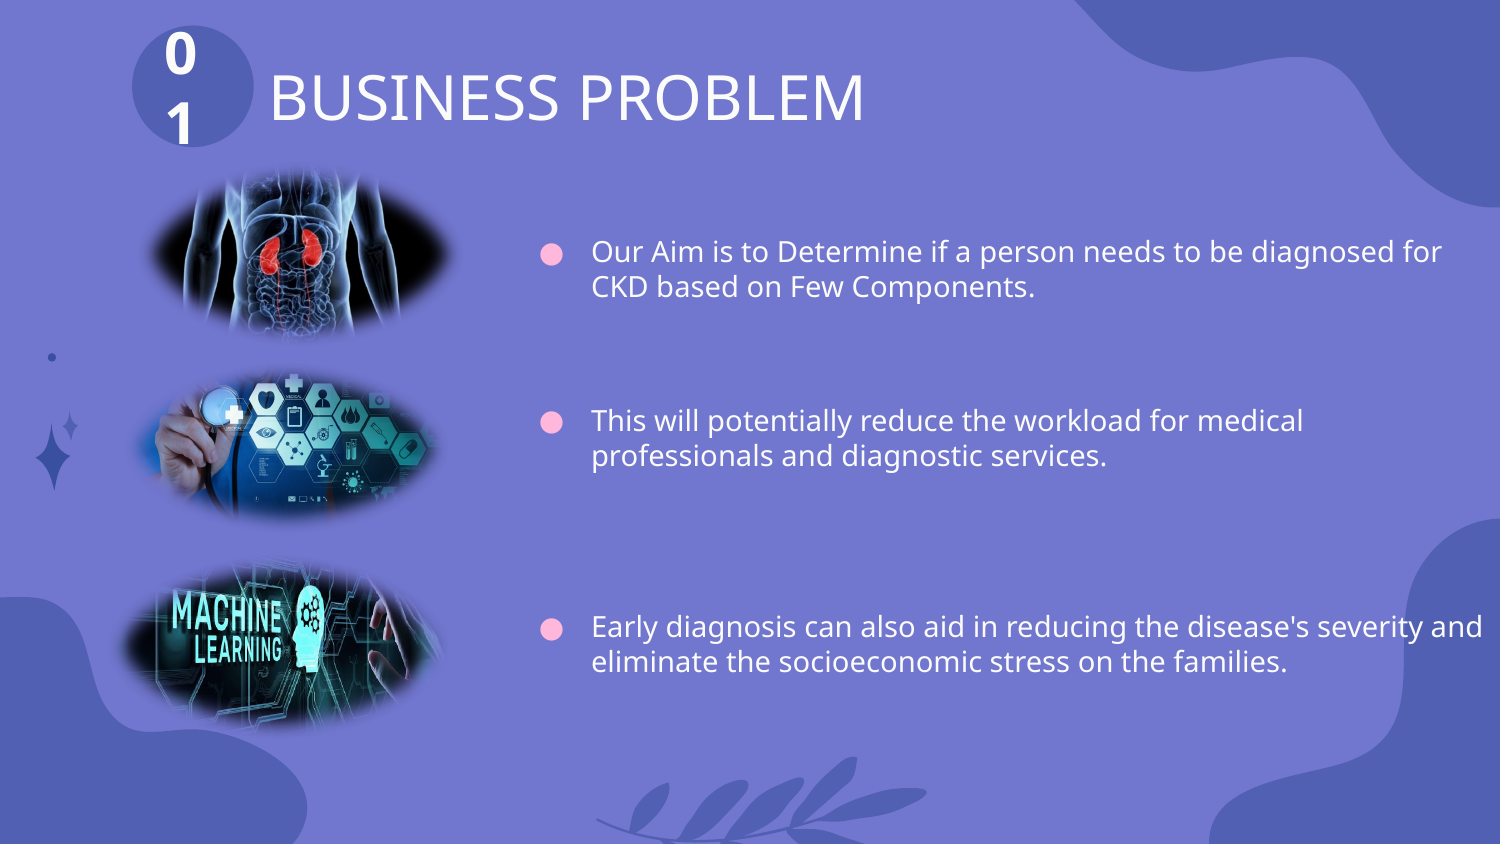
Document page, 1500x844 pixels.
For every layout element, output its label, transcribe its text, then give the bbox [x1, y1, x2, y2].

picture [117, 360, 455, 536]
list Our Aim is to Determine if a person needs to be diagnosed for CKD based on Few Components. [500, 218, 1500, 313]
text_box Early diagnosis can also aid in reducing the disease's severity and eliminate the socioeconomic stress on the families. [500, 593, 1500, 688]
title BUSINESS PROBLEM [253, 43, 1500, 138]
text_box 01 [132, 25, 254, 148]
picture [131, 159, 469, 349]
text_box This will potentially reduce the workload for medical professionals and diagnostic services. [500, 387, 1500, 482]
picture [100, 552, 455, 743]
